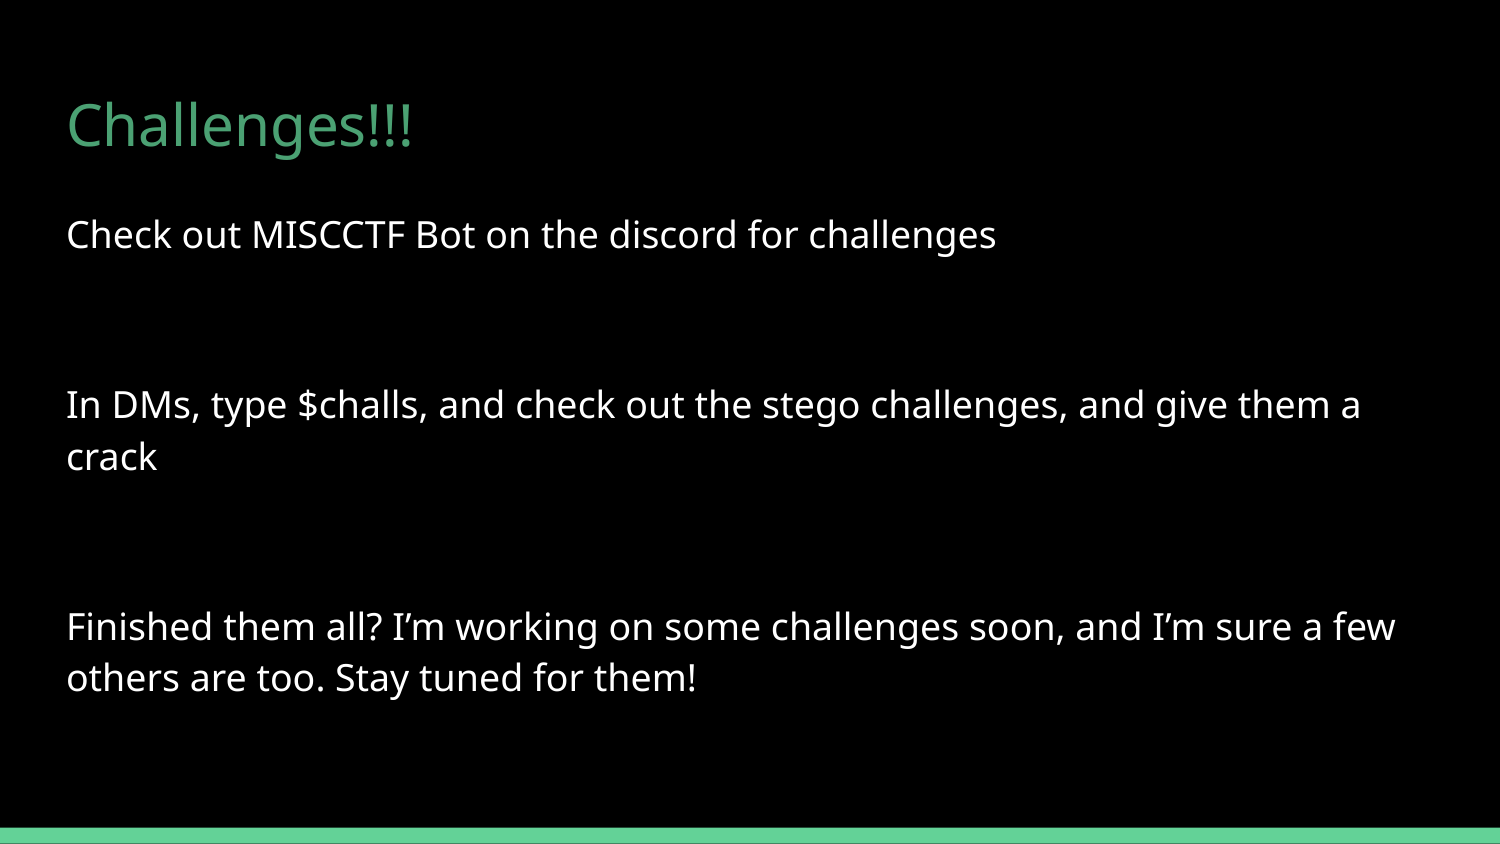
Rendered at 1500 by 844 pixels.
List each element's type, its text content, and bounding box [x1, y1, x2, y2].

list Check out MISCCTF Bot on the discord for challenges In DMs, type $challs, and check out the stego challenges, and give them a crack Finished them all? I’m working on some challenges soon, and I’m sure a few others are too. Stay tuned for them! [51, 189, 1449, 750]
title Challenges!!! [51, 72, 1449, 167]
